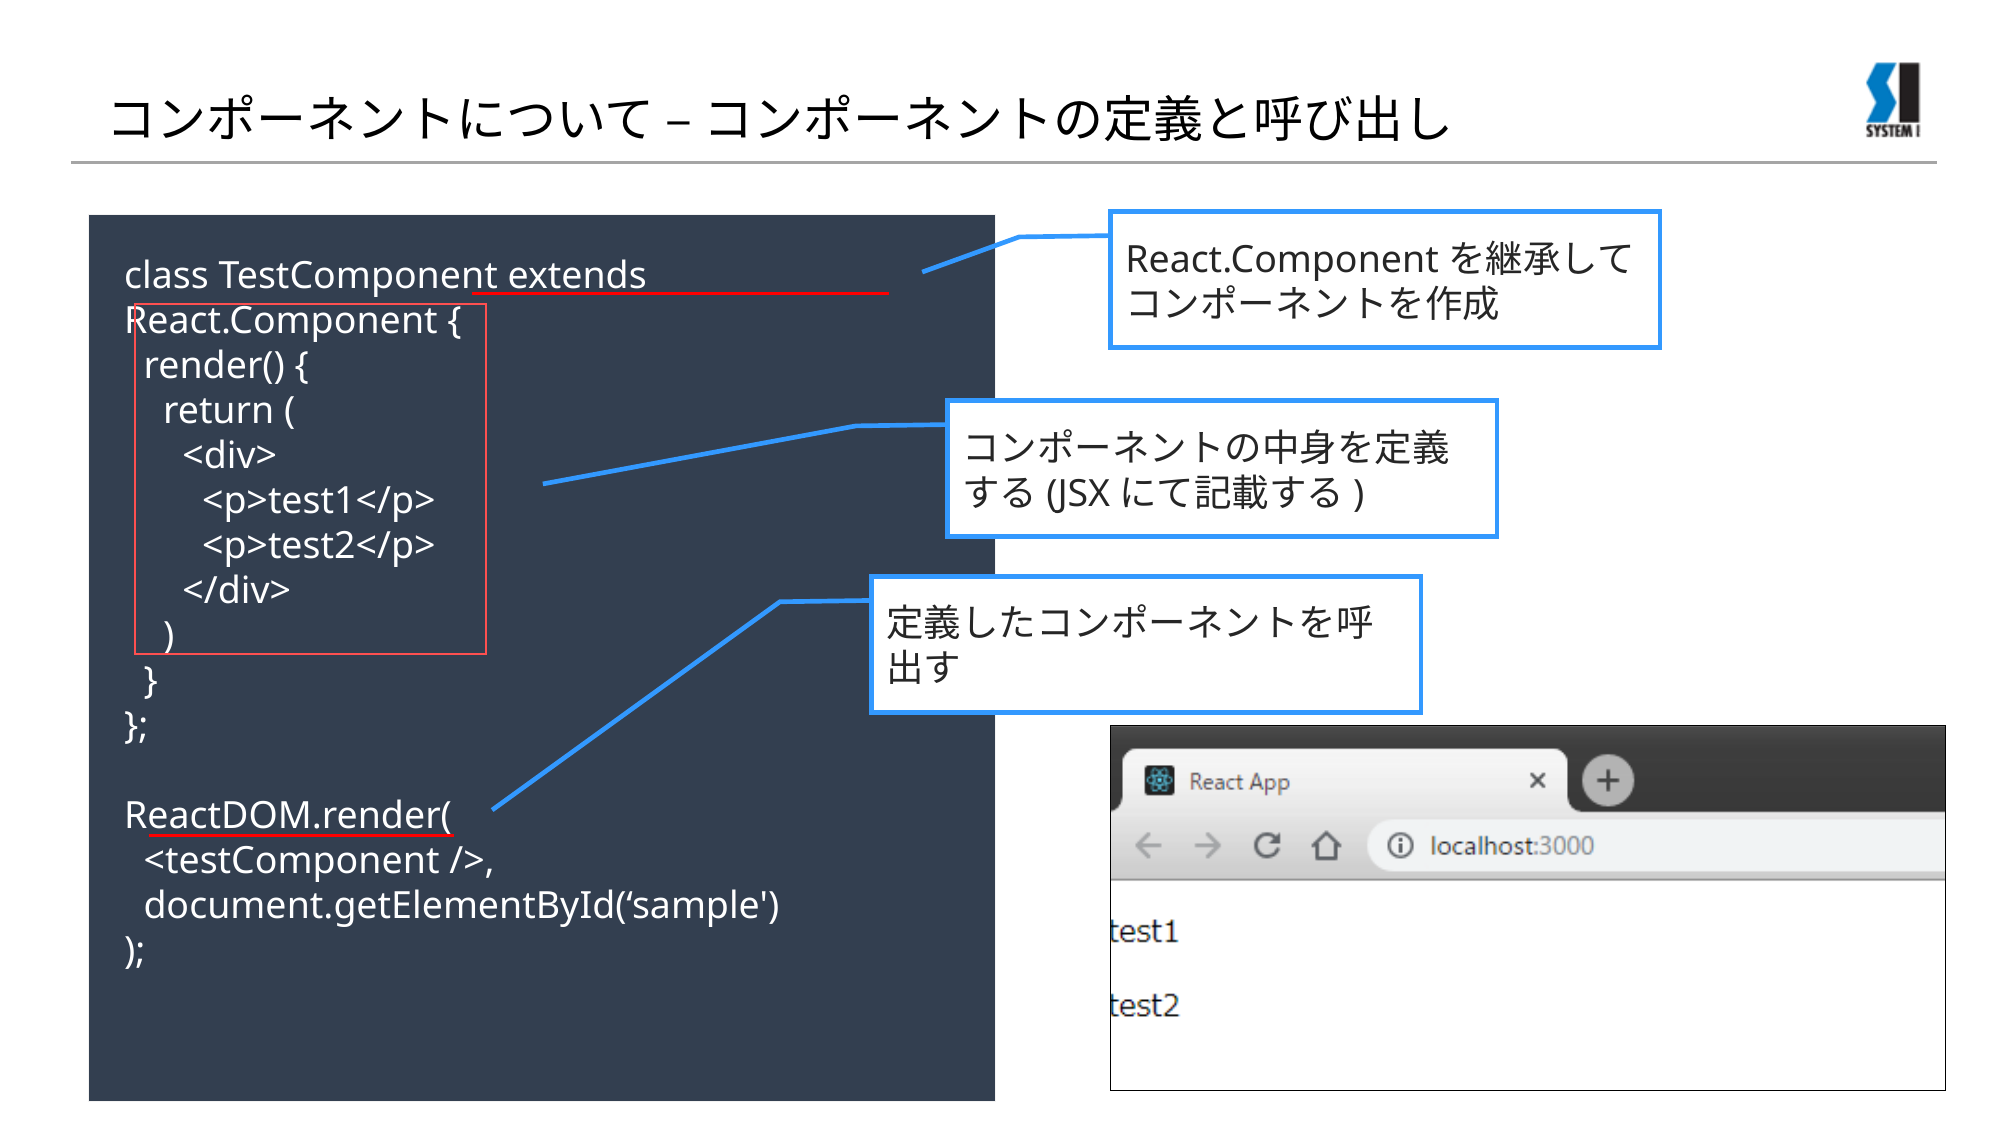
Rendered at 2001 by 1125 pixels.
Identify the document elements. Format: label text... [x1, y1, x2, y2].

text_box React.Componentを継承して コンポーネントを作成 [996, 210, 1661, 349]
text_box 定義したコンポーネントを呼出す [996, 575, 1422, 714]
picture [1851, 55, 1938, 142]
text_box コンポーネントの中身を定義する(JSXにて記載する) [996, 399, 1498, 538]
title コンポーネントについて – コンポーネントの定義と呼び出し [91, 46, 1697, 197]
picture [1110, 725, 1946, 1091]
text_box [88, 214, 996, 1102]
